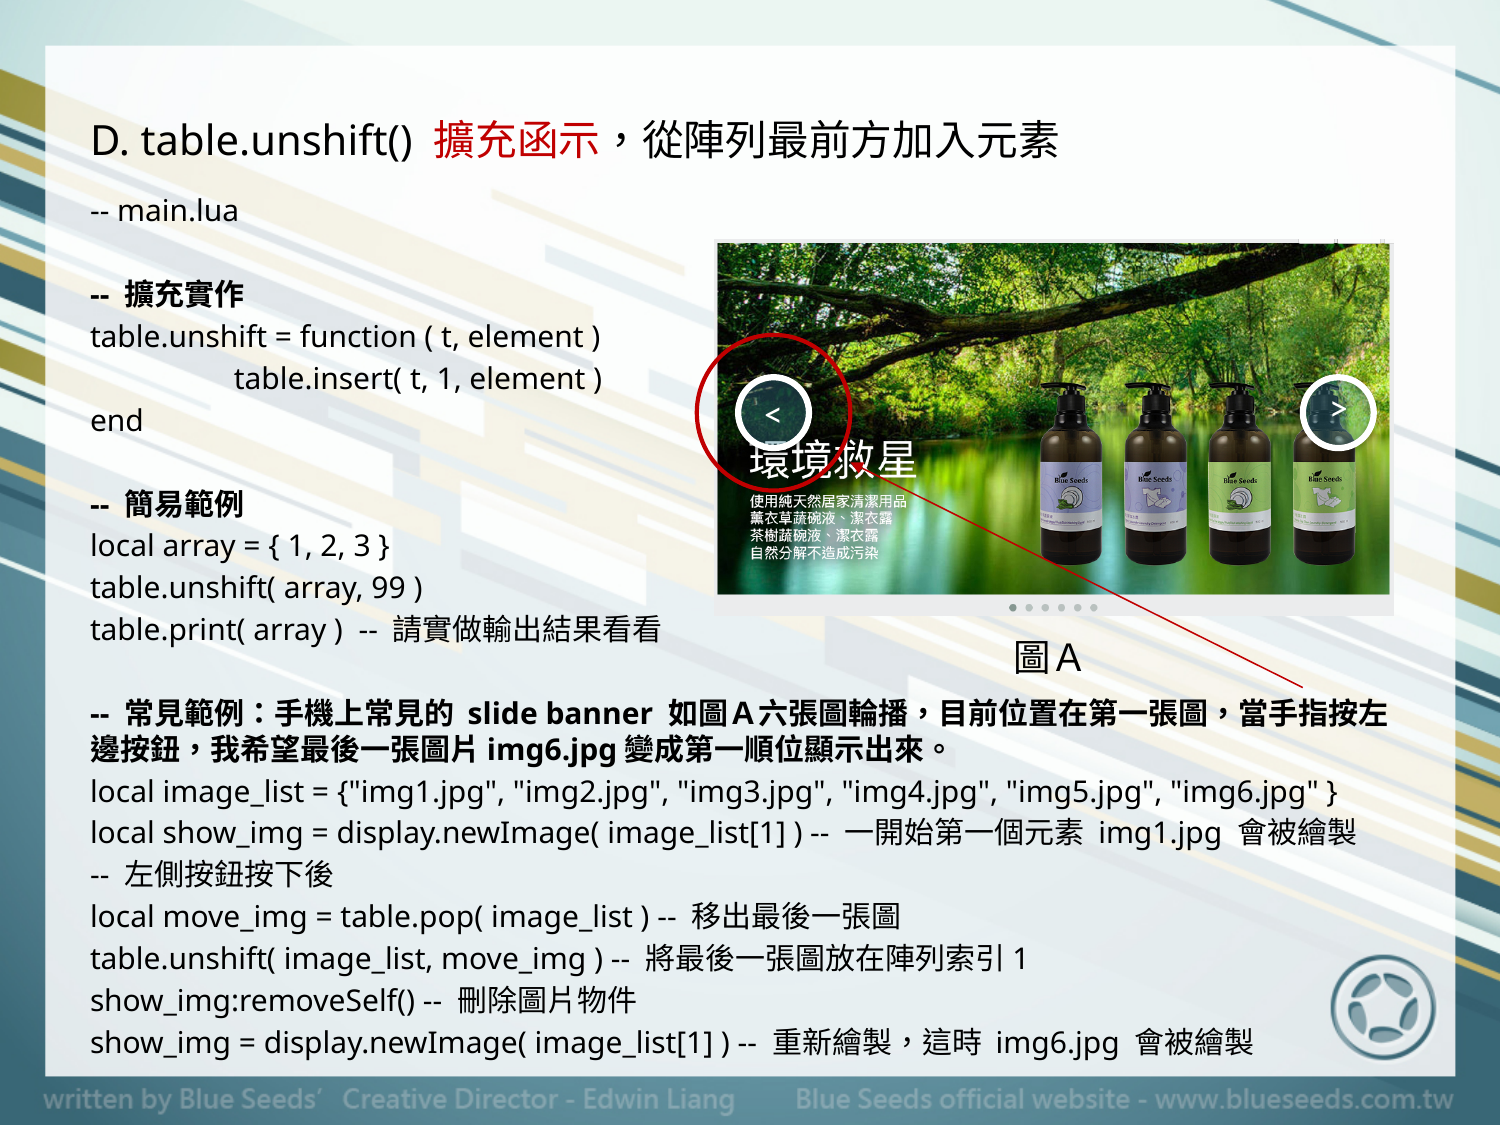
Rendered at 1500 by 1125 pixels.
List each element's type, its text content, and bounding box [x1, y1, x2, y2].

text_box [850, 462, 1304, 688]
text_box [694, 366, 709, 459]
picture [0, 0, 1500, 1125]
list -- main.lua -- 擴充實作 table.unshift = function ( t, element ) table.insert( t, 1, element ) end -- 簡易範例 local array = { 1, 2, 3 } table.unshift( array, 99 ) table.print( array ) -- 請實做輸出結果看看 -- 常見範例：手機上常見的 slide banner 如圖Ａ六張圖輪播，目前位置在第一張圖，當手指按左邊按鈕，我希望最後一張圖片img6.jpg變成第一順位顯示出來。 local image_list = {"img1.jpg", "img2.jpg", "img3.jpg", "img4.jpg", "img5.jpg", "img6.jpg" } local show_img = display.newImage( image_list[1] ) -- 一開始第一個元素 img1.jpg 會被繪製 -- 左側按鈕按下後 local move_img = table.pop( image_list ) -- 移出最後一張圖 table.unshift( image_list, move_img ) -- 將最後一張圖放在陣列索引1 show_img:removeSelf() -- 刪除圖片物件 show_img = display.newImage( image_list[1] ) -- 重新繪製，這時 img6.jpg 會被繪製 [75, 184, 1425, 1071]
title D. table.unshift() 擴充函示，從陣列最前方加入元素 [75, 45, 1425, 184]
